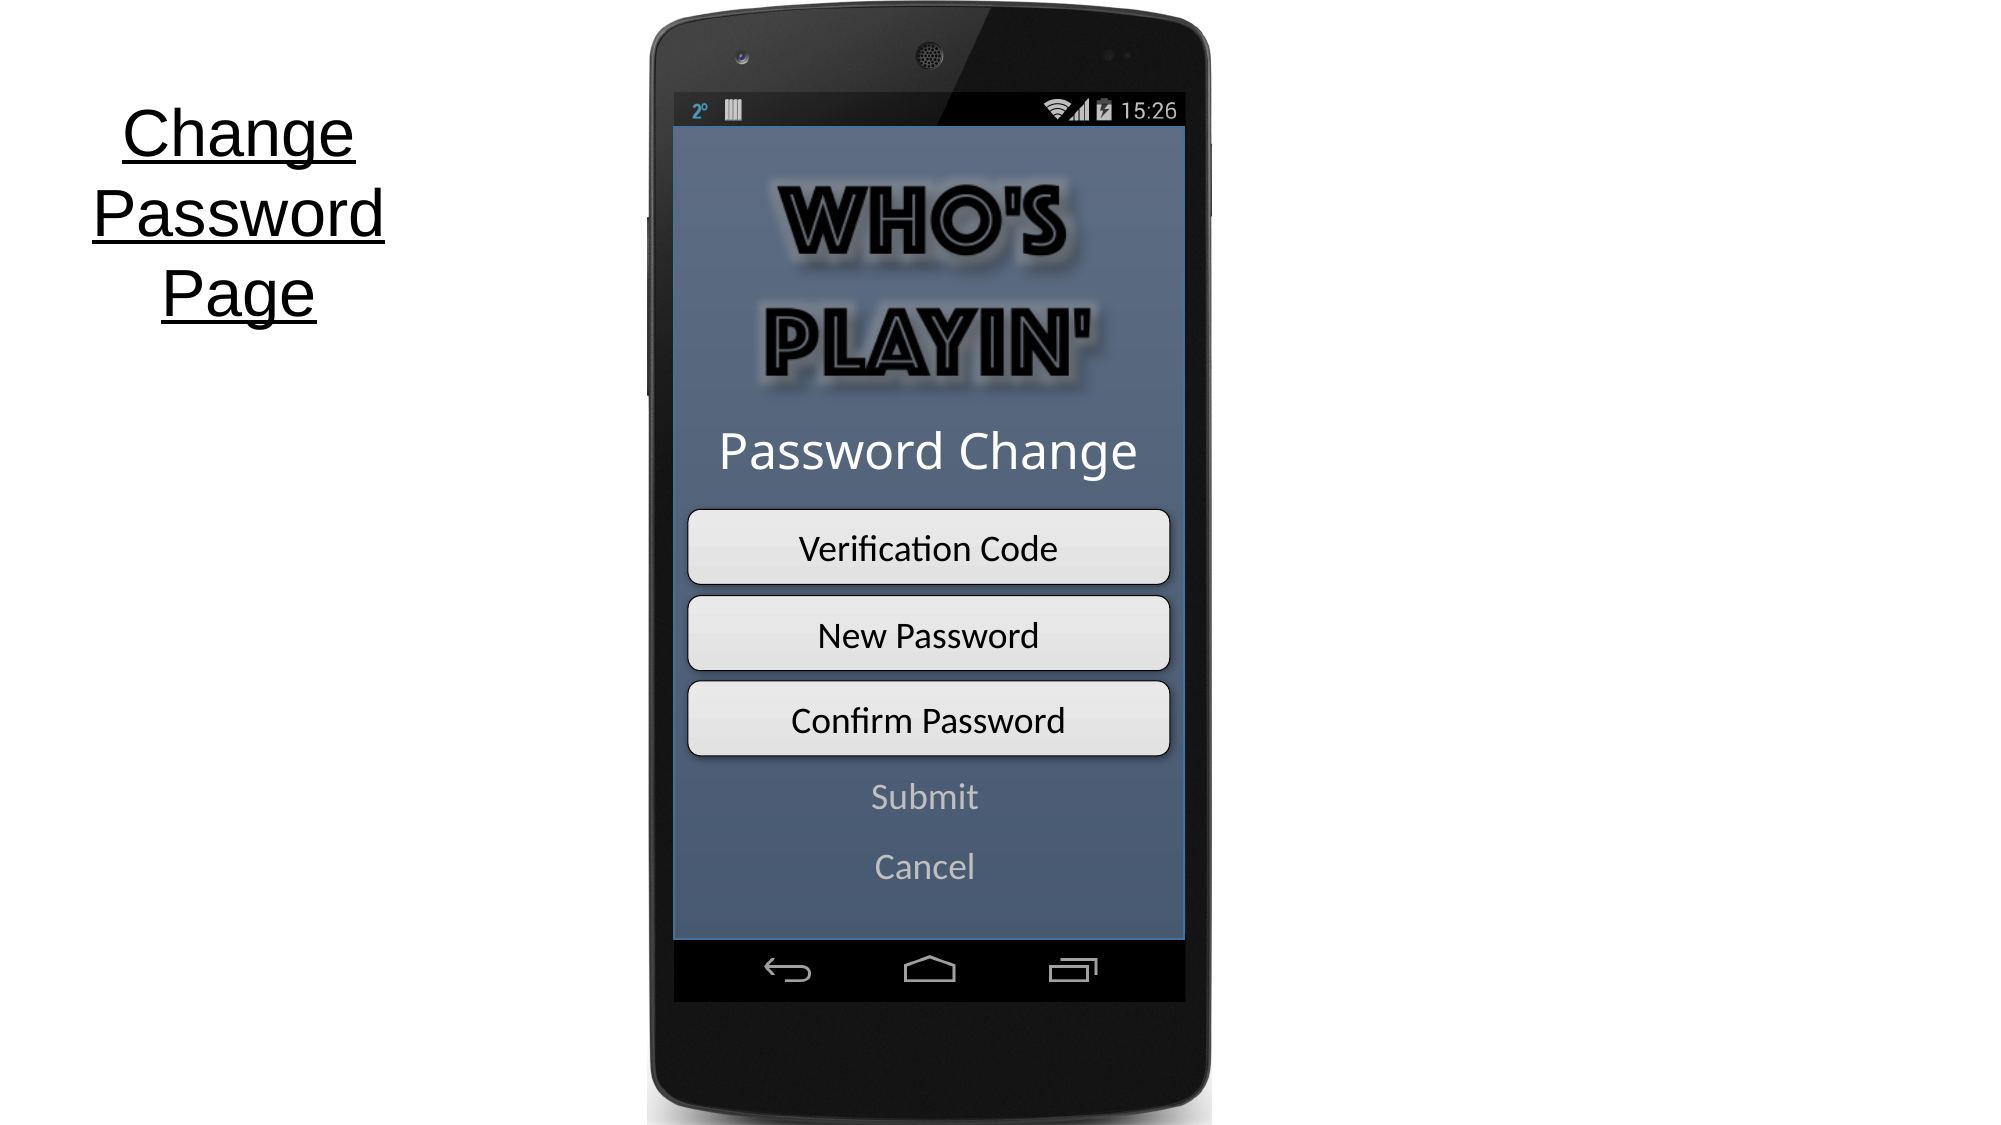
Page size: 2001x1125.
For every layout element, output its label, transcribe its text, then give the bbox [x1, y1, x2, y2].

text_box Change Password Page [54, 82, 424, 338]
picture [647, 0, 1212, 1125]
